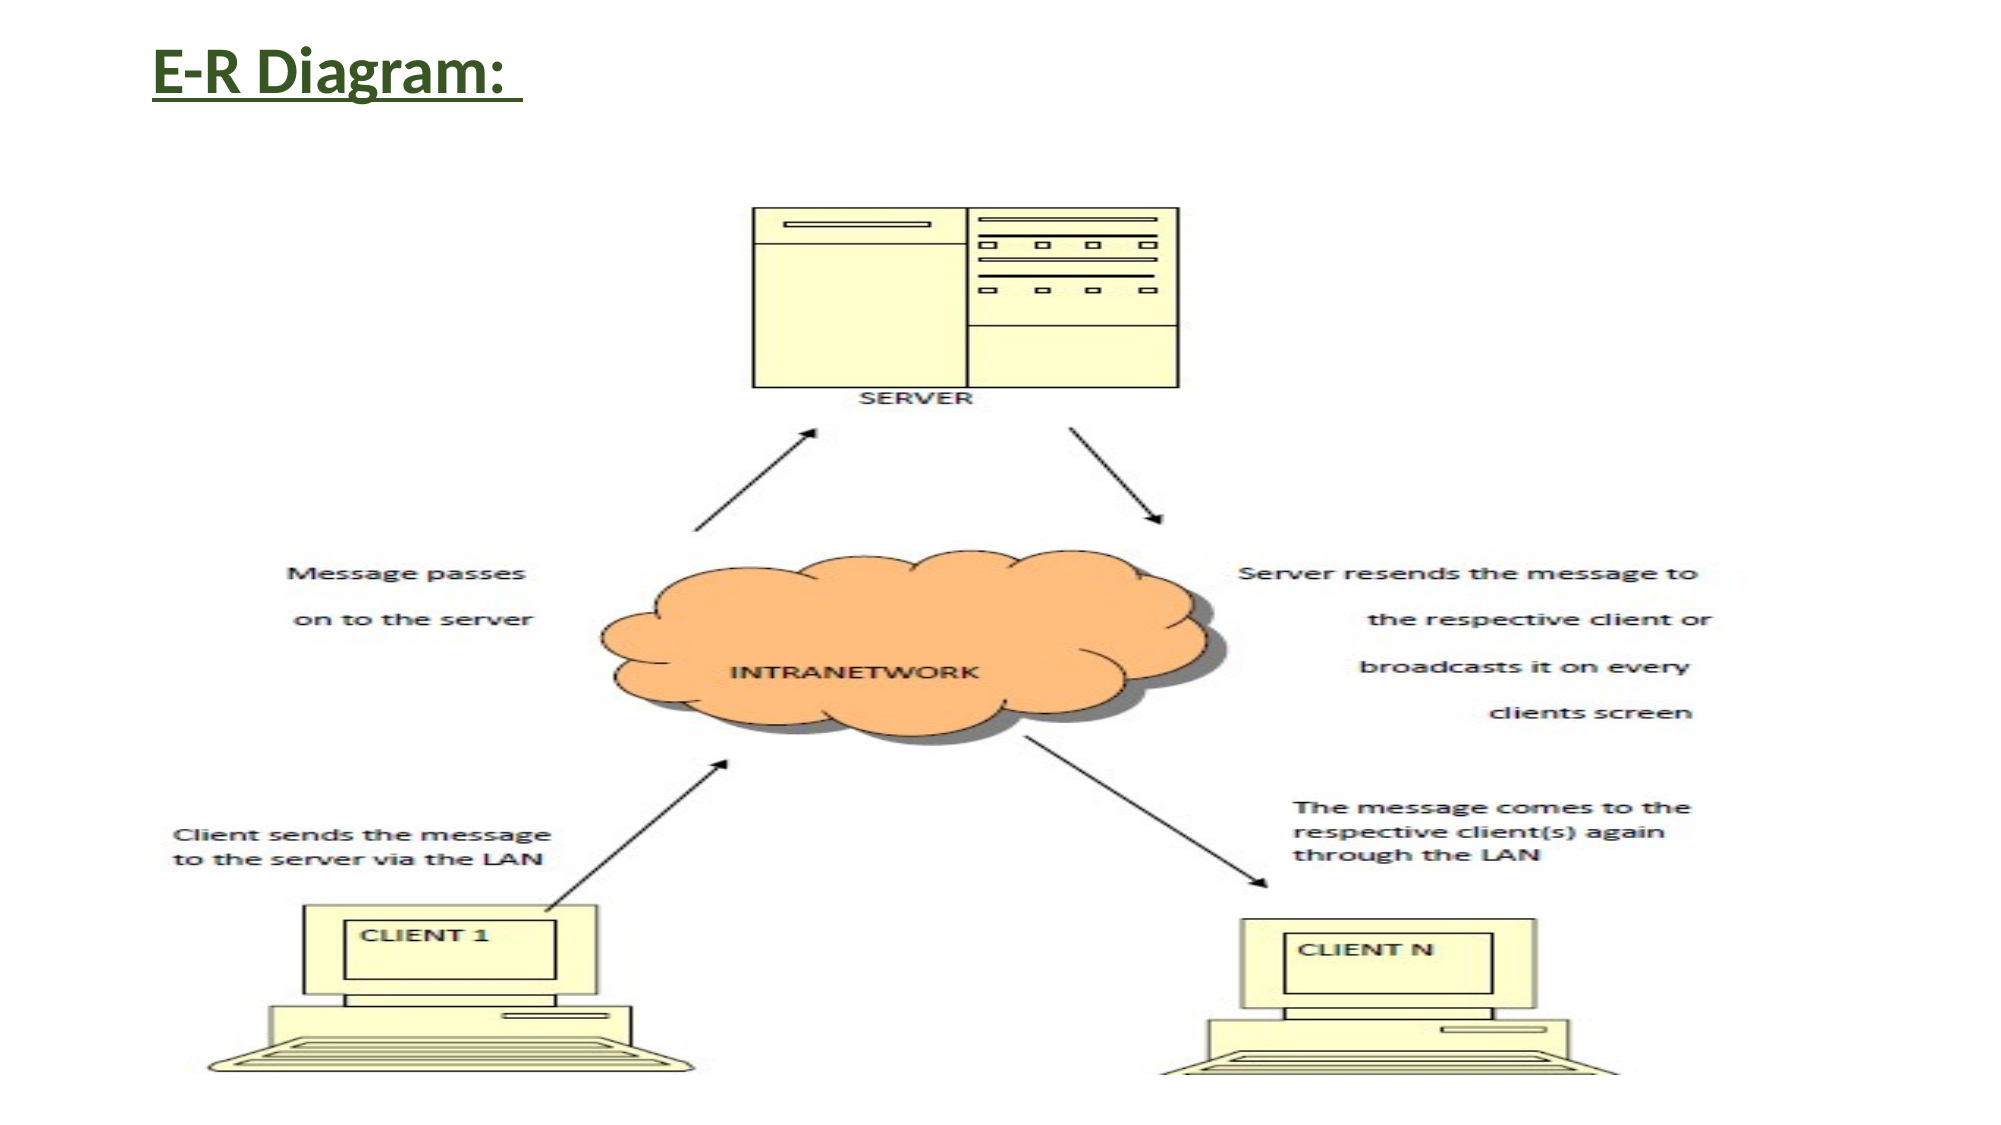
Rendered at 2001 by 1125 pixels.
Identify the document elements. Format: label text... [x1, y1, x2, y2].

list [137, 183, 1825, 1075]
title E-R Diagram: [137, 59, 1863, 165]
